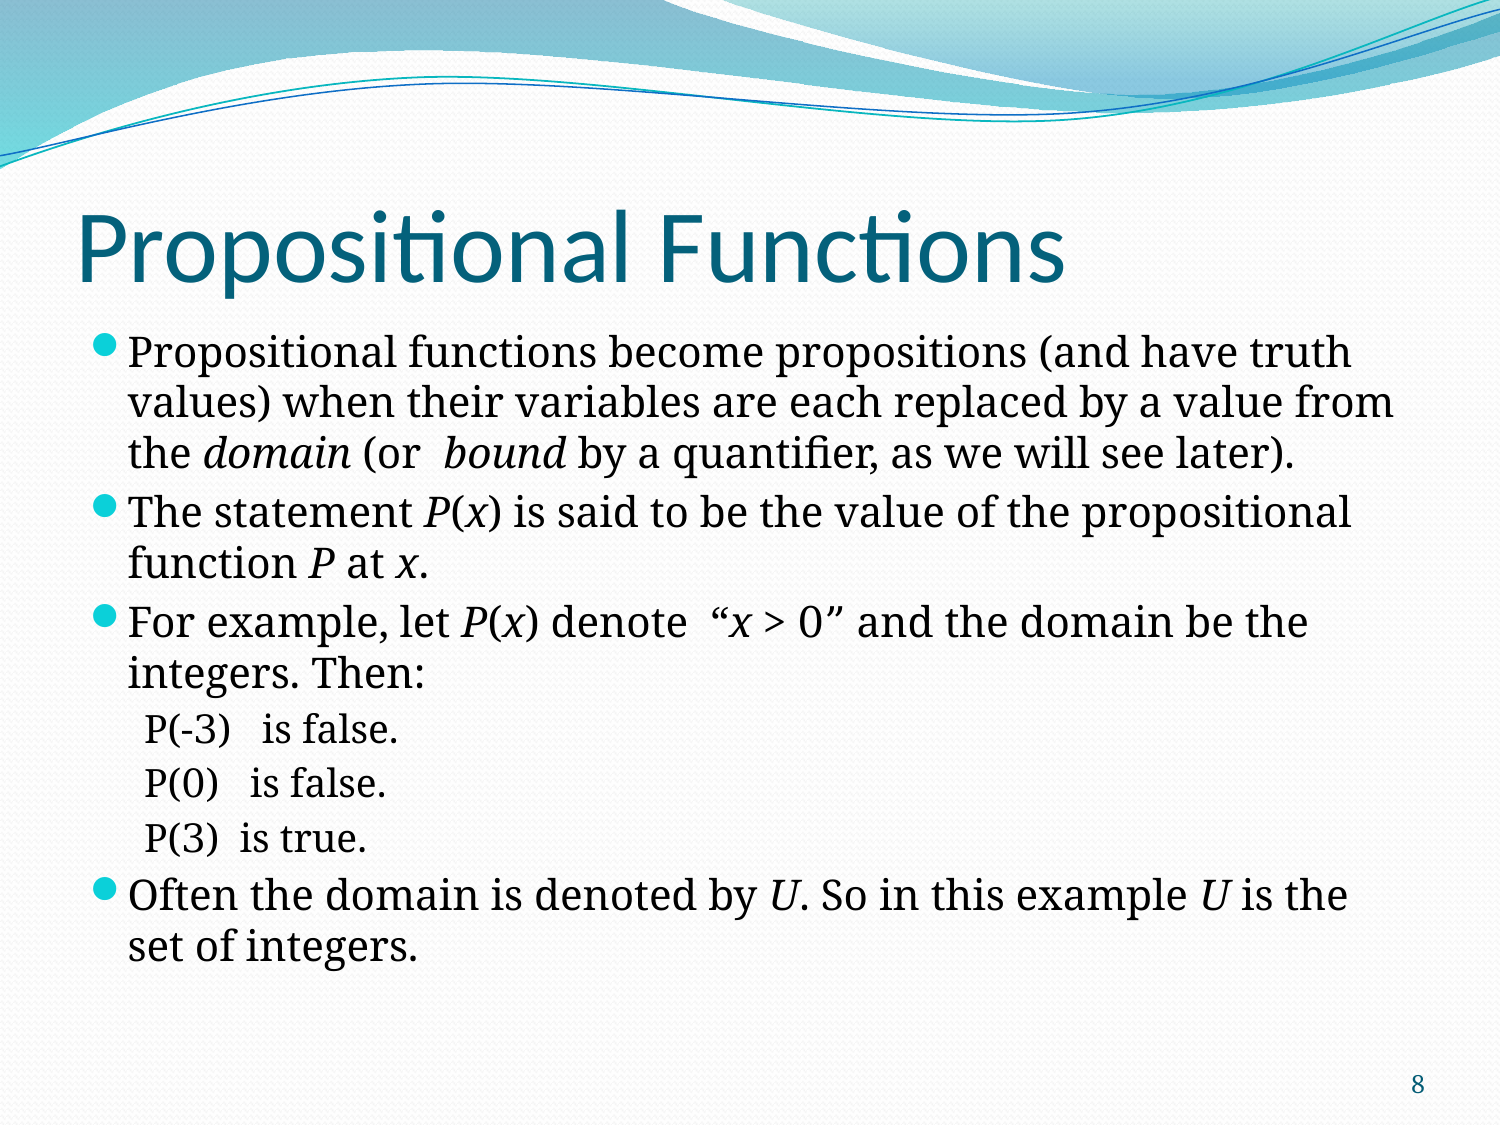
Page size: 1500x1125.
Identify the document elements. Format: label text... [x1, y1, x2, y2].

list Propositional functions become propositions (and have truth values) when their variables are each replaced by a value from the domain (or bound by a quantifier, as we will see later). The statement P(x) is said to be the value of the propositional function P at x. For example, let P(x) denote “x > 0” and the domain be the integers. Then: P(-3) is false. P(0) is false. P(3) is true. Often the domain is denoted by U. So in this example U is the set of integers. [75, 317, 1425, 1038]
slide_number 8 [1299, 1042, 1425, 1103]
title Propositional Functions [75, 115, 1425, 303]
